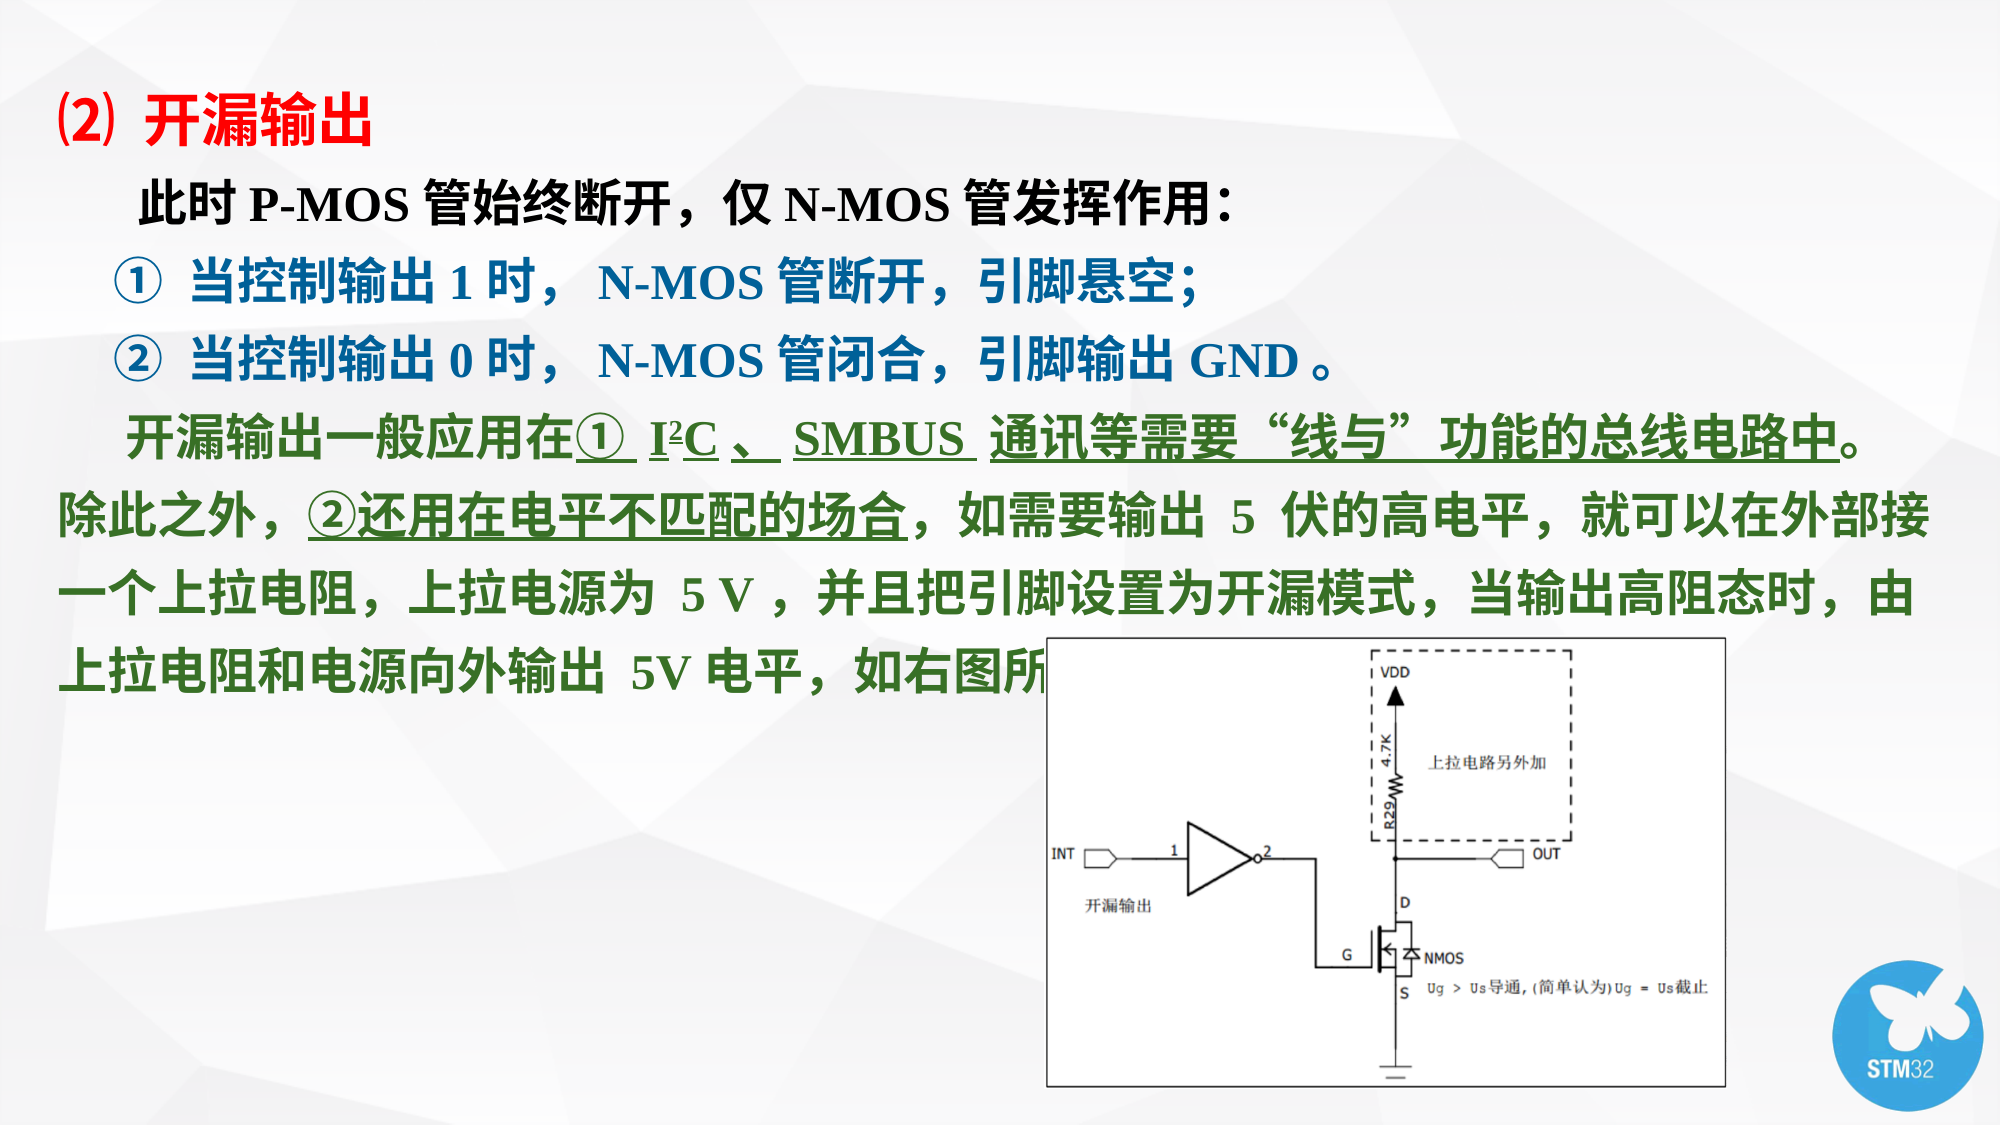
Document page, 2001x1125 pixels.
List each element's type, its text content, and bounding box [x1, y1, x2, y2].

picture [0, 0, 2000, 1125]
text_box ⑵ 开漏输出 此时P-MOS管始终断开，仅N-MOS管发挥作用： ① 当控制输出1时，N-MOS管断开，引脚悬空； ② 当控制输出0时，N-MOS管闭合，引脚输出GND。 开漏输出一般应用在① I2C、SMBUS 通讯等需要“线与”功能的总线电路中。除此之外，②还用在电平不匹配的场合，如需要输出 5 伏的高电平，就可以在外部接一个上拉电阻，上拉电源为 5 V，并且把引脚设置为开漏模式，当输出高阻态时，由上拉电阻和电源向外输出 5V电平，如右图所示。 [42, 55, 1955, 707]
